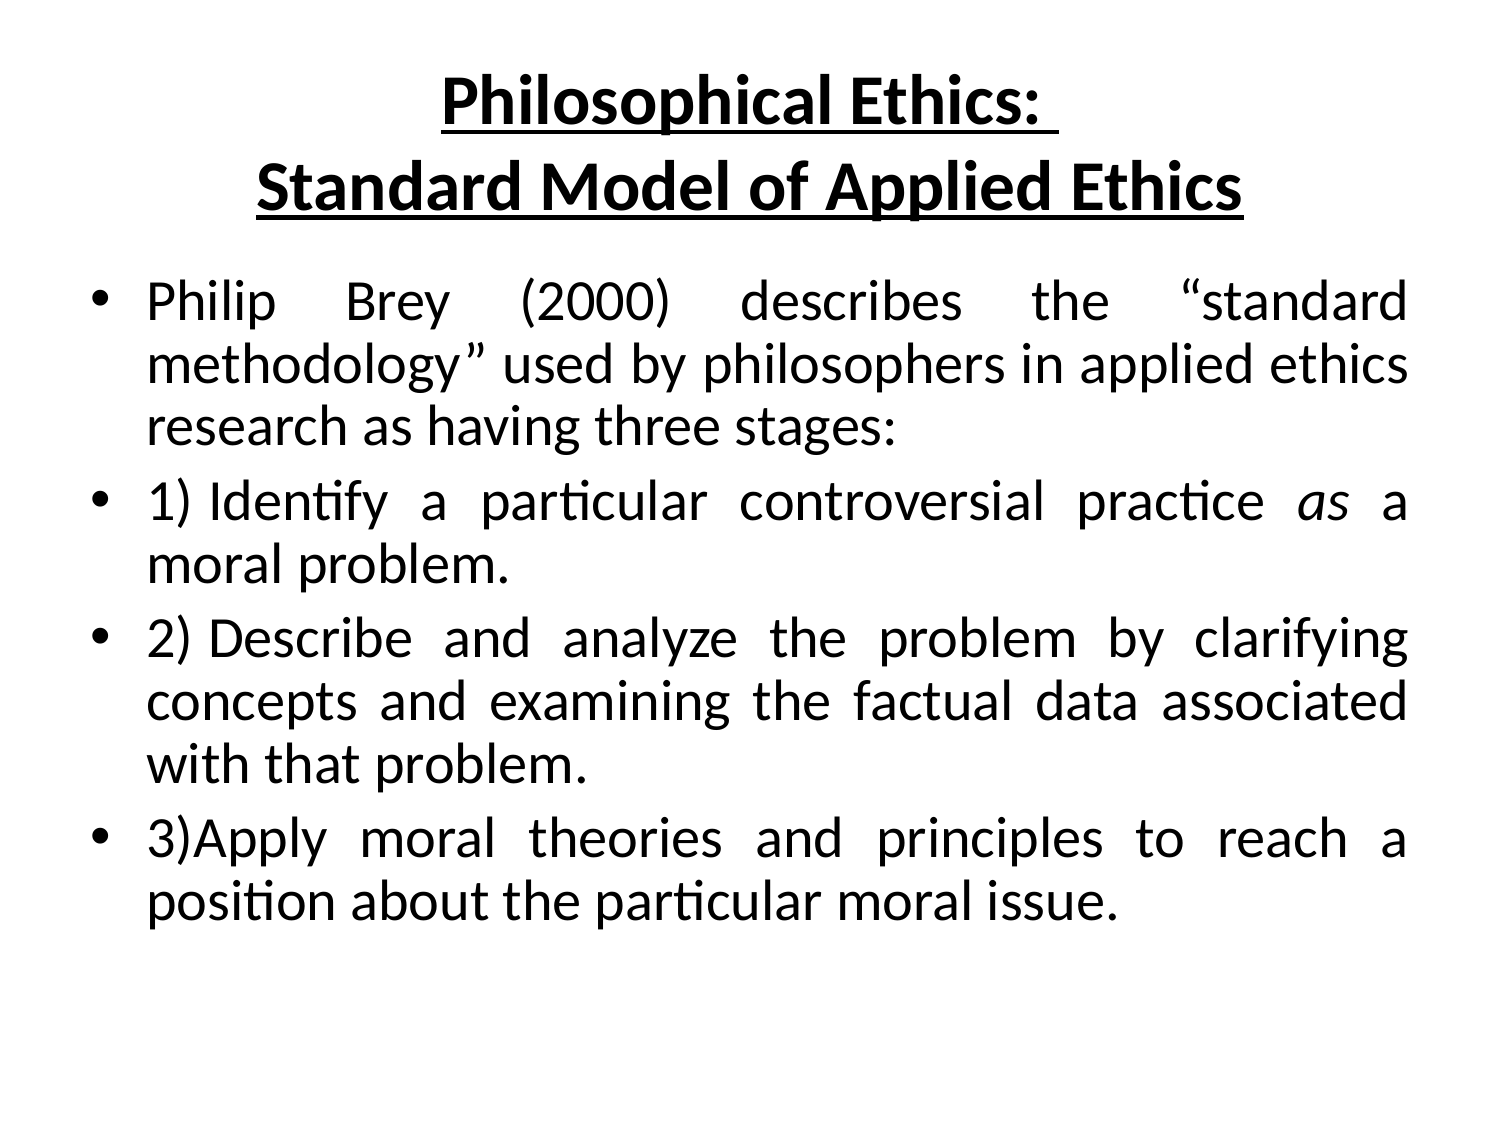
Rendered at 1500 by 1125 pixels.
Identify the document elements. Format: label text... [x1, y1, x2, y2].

title Philosophical Ethics: Standard Model of Applied Ethics [75, 45, 1425, 233]
list Philip Brey (2000) describes the “standard methodology” used by philosophers in applied ethics research as having three stages: 1) Identify a particular controversial practice as a moral problem. 2) Describe and analyze the problem by clarifying concepts and examining the factual data associated with that problem. 3)Apply moral theories and principles to reach a position about the particular moral issue. [75, 262, 1425, 1005]
